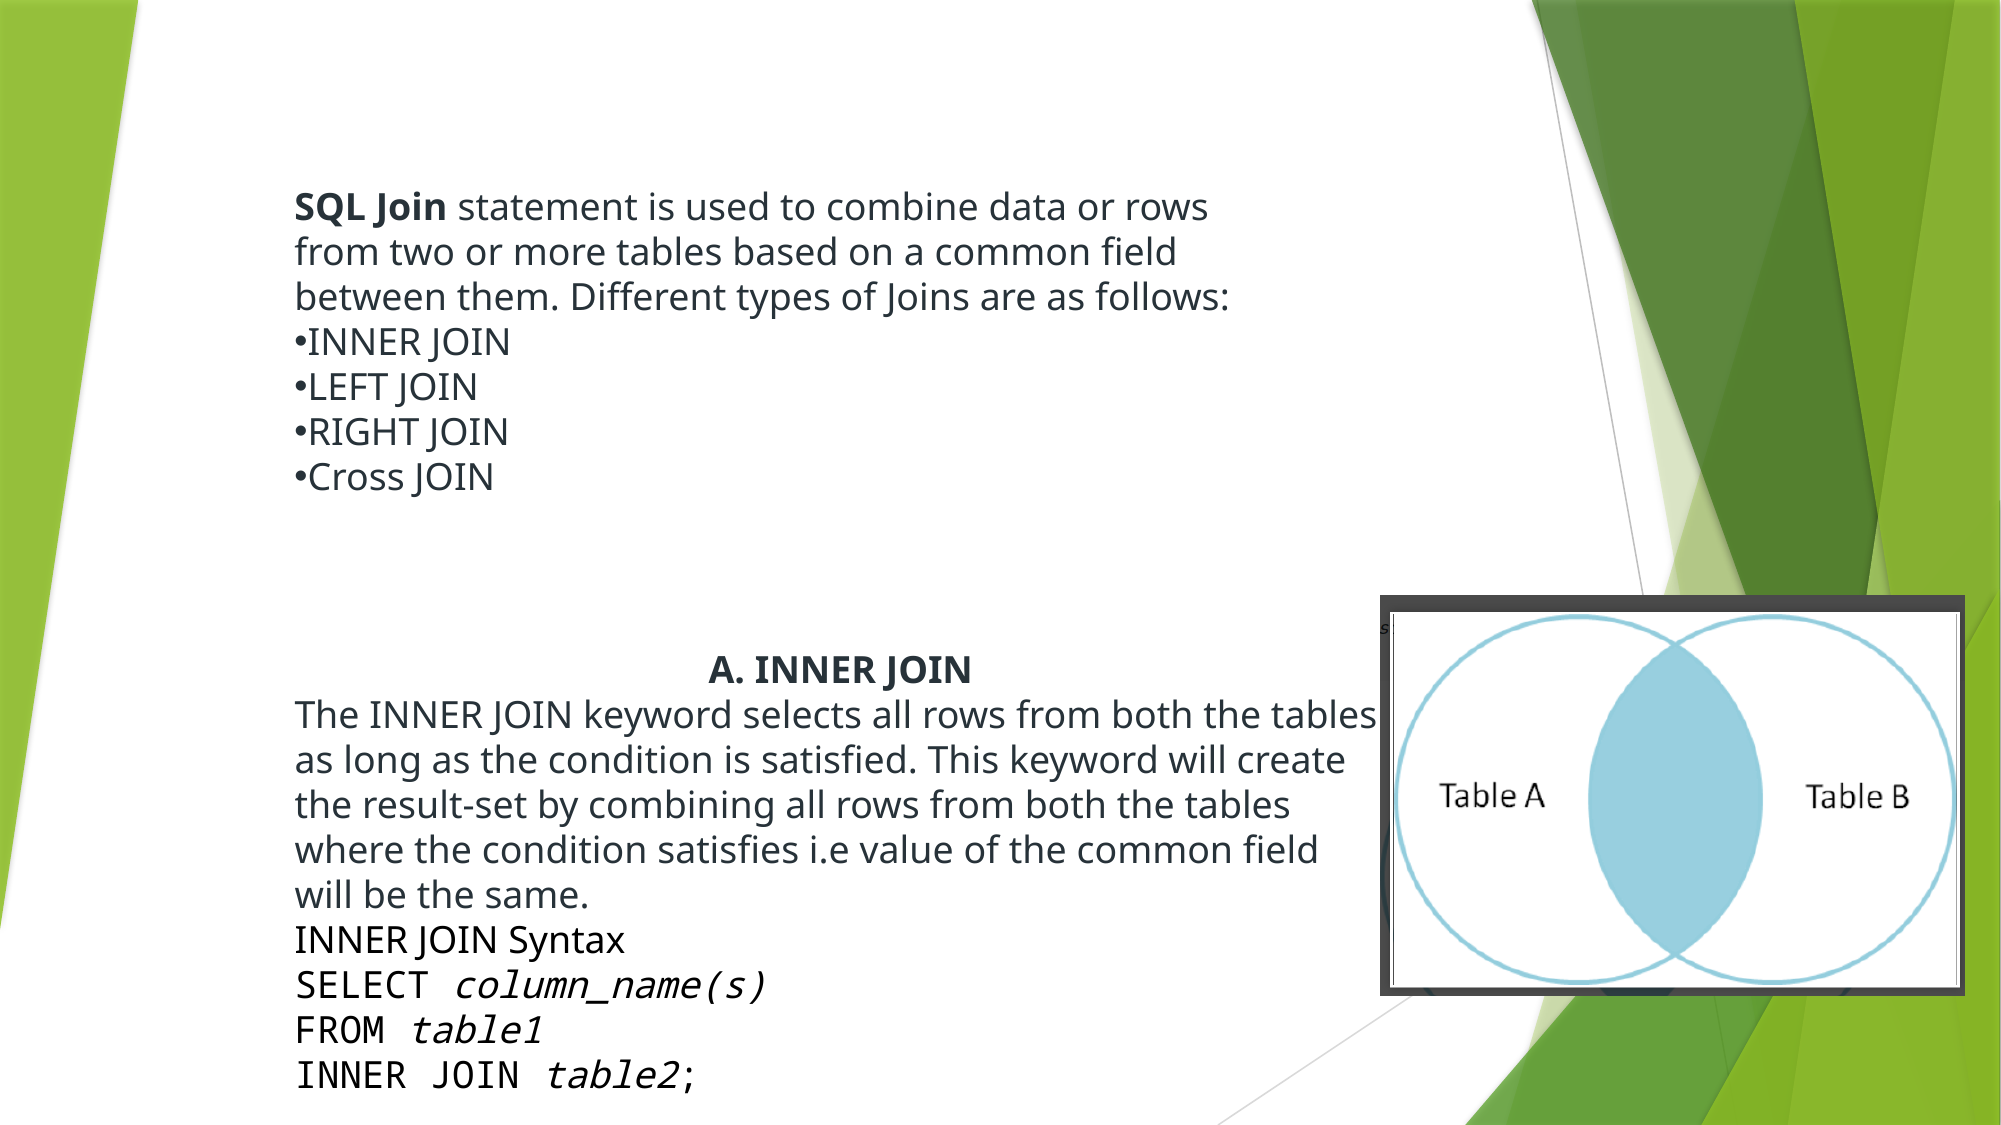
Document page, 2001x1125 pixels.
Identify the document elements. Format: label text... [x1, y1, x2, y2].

text_box A. INNER JOIN The INNER JOIN keyword selects all rows from both the tables as long as the condition is satisfied. This keyword will create the result-set by combining all rows from both the tables where the condition satisfies i.e value of the common field will be the same. INNER JOIN Syntax SELECT column_name(s) FROM table1 INNER JOIN table2; [279, 638, 1403, 1125]
picture [1379, 595, 1966, 997]
text_box SQL Join statement is used to combine data or rows from two or more tables based on a common field between them. Different types of Joins are as follows: INNER JOIN LEFT JOIN RIGHT JOIN Cross JOIN [279, 175, 1280, 506]
